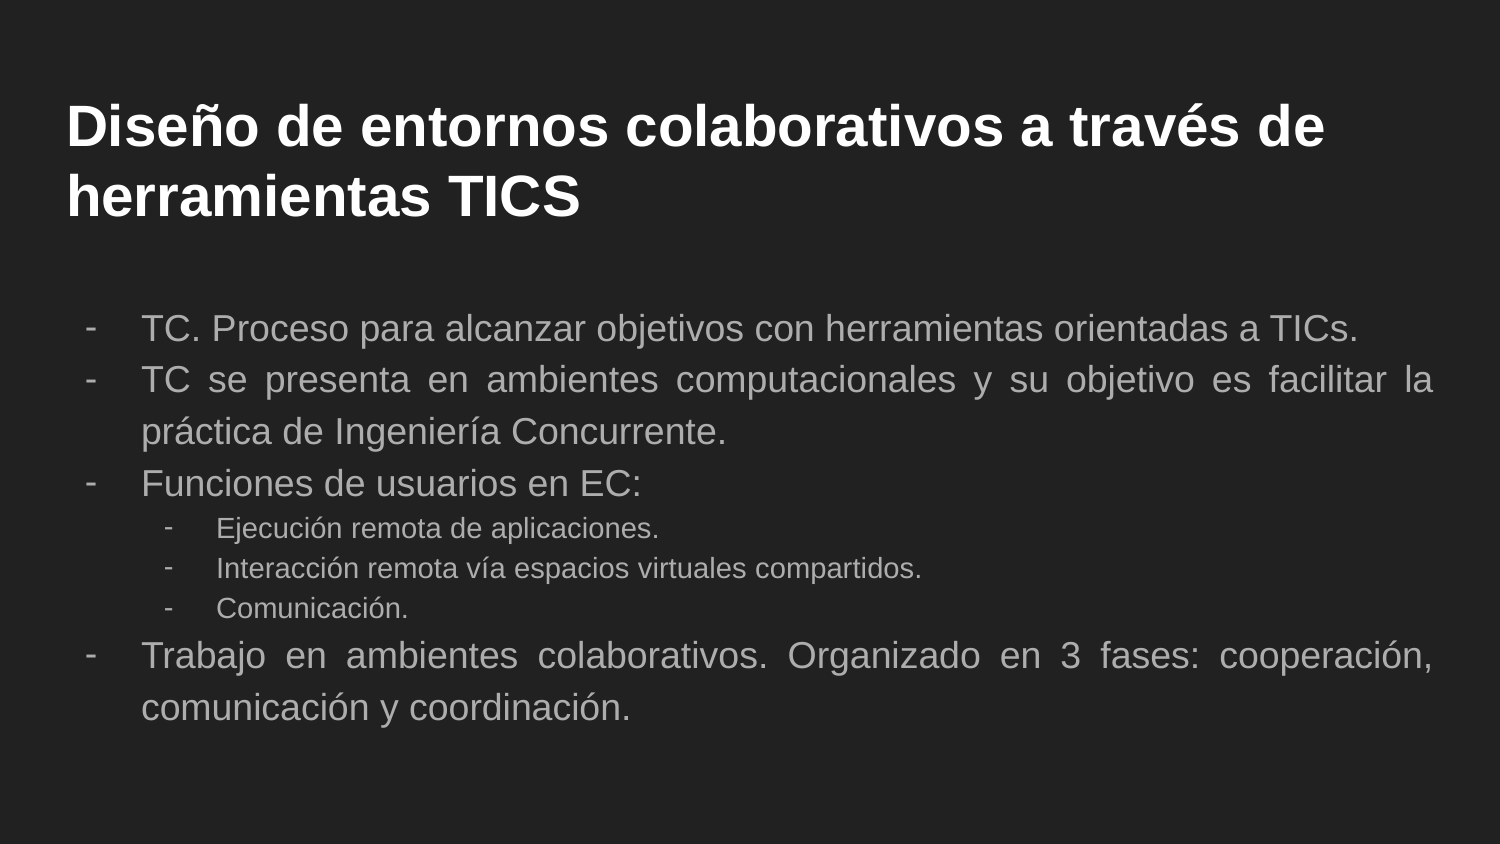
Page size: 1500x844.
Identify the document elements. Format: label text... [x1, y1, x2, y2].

title Diseño de entornos colaborativos a través de herramientas TICS [51, 72, 1449, 167]
list TC. Proceso para alcanzar objetivos con herramientas orientadas a TICs. TC se presenta en ambientes computacionales y su objetivo es facilitar la práctica de Ingeniería Concurrente. Funciones de usuarios en EC: Ejecución remota de aplicaciones. Interacción remota vía espacios virtuales compartidos. Comunicación. Trabajo en ambientes colaborativos. Organizado en 3 fases: cooperación, comunicación y coordinación. [51, 281, 1449, 750]
